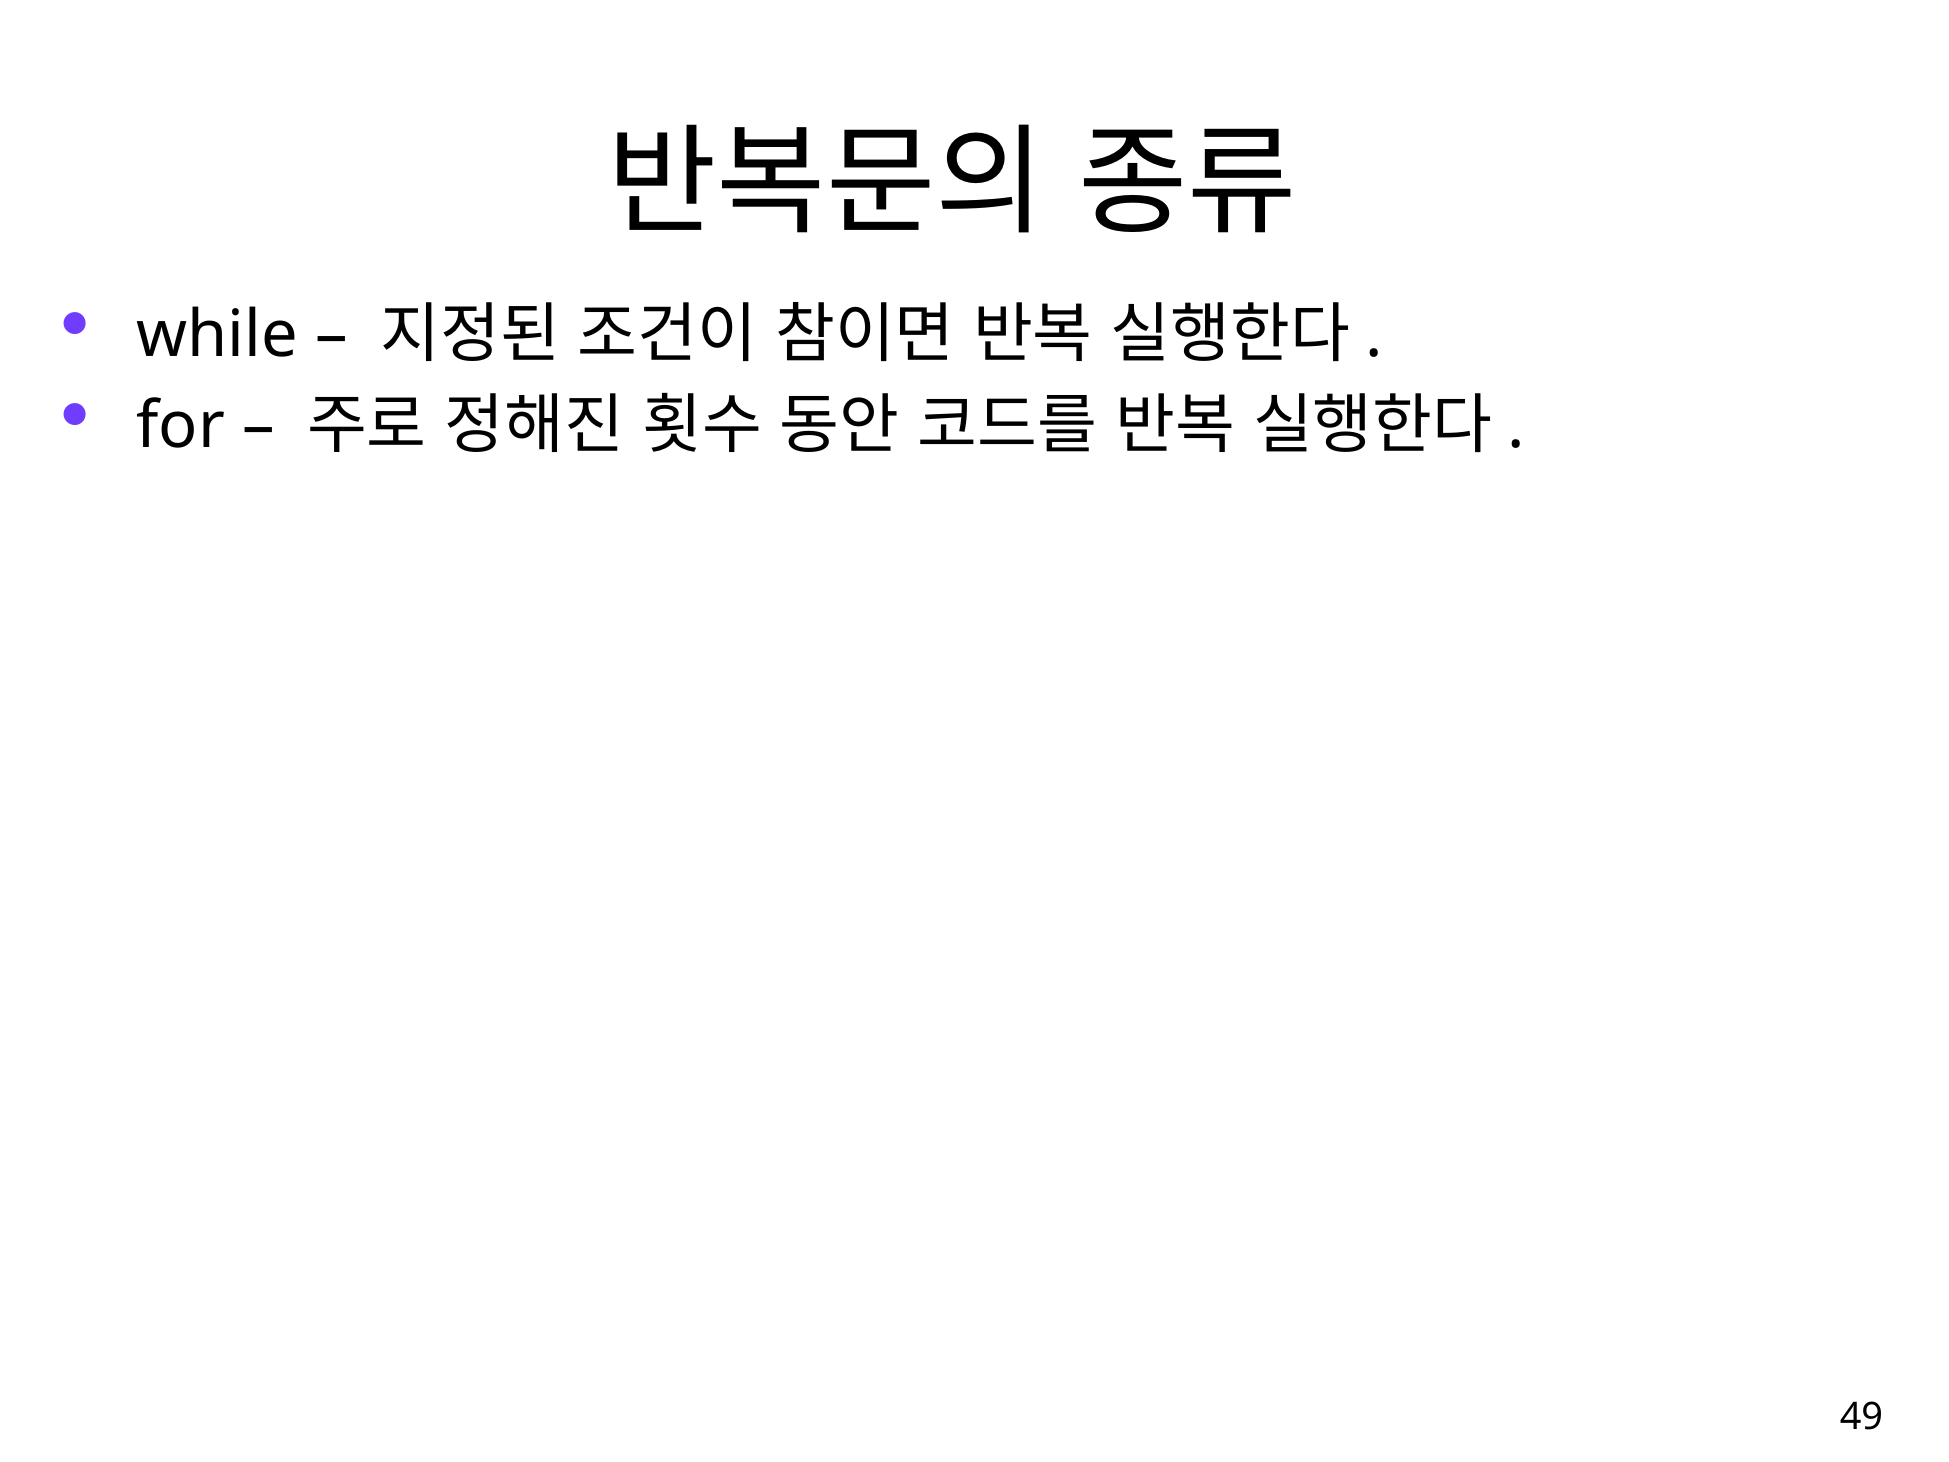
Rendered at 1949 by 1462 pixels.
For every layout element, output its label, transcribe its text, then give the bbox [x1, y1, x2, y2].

list while – 지정된 조건이 참이면 반복 실행한다. for – 주로 정해진 횟수 동안 코드를 반복 실행한다. [48, 284, 1897, 1343]
slide_number 49 [1496, 1372, 1899, 1462]
title 반복문의 종류 [156, 92, 1749, 255]
